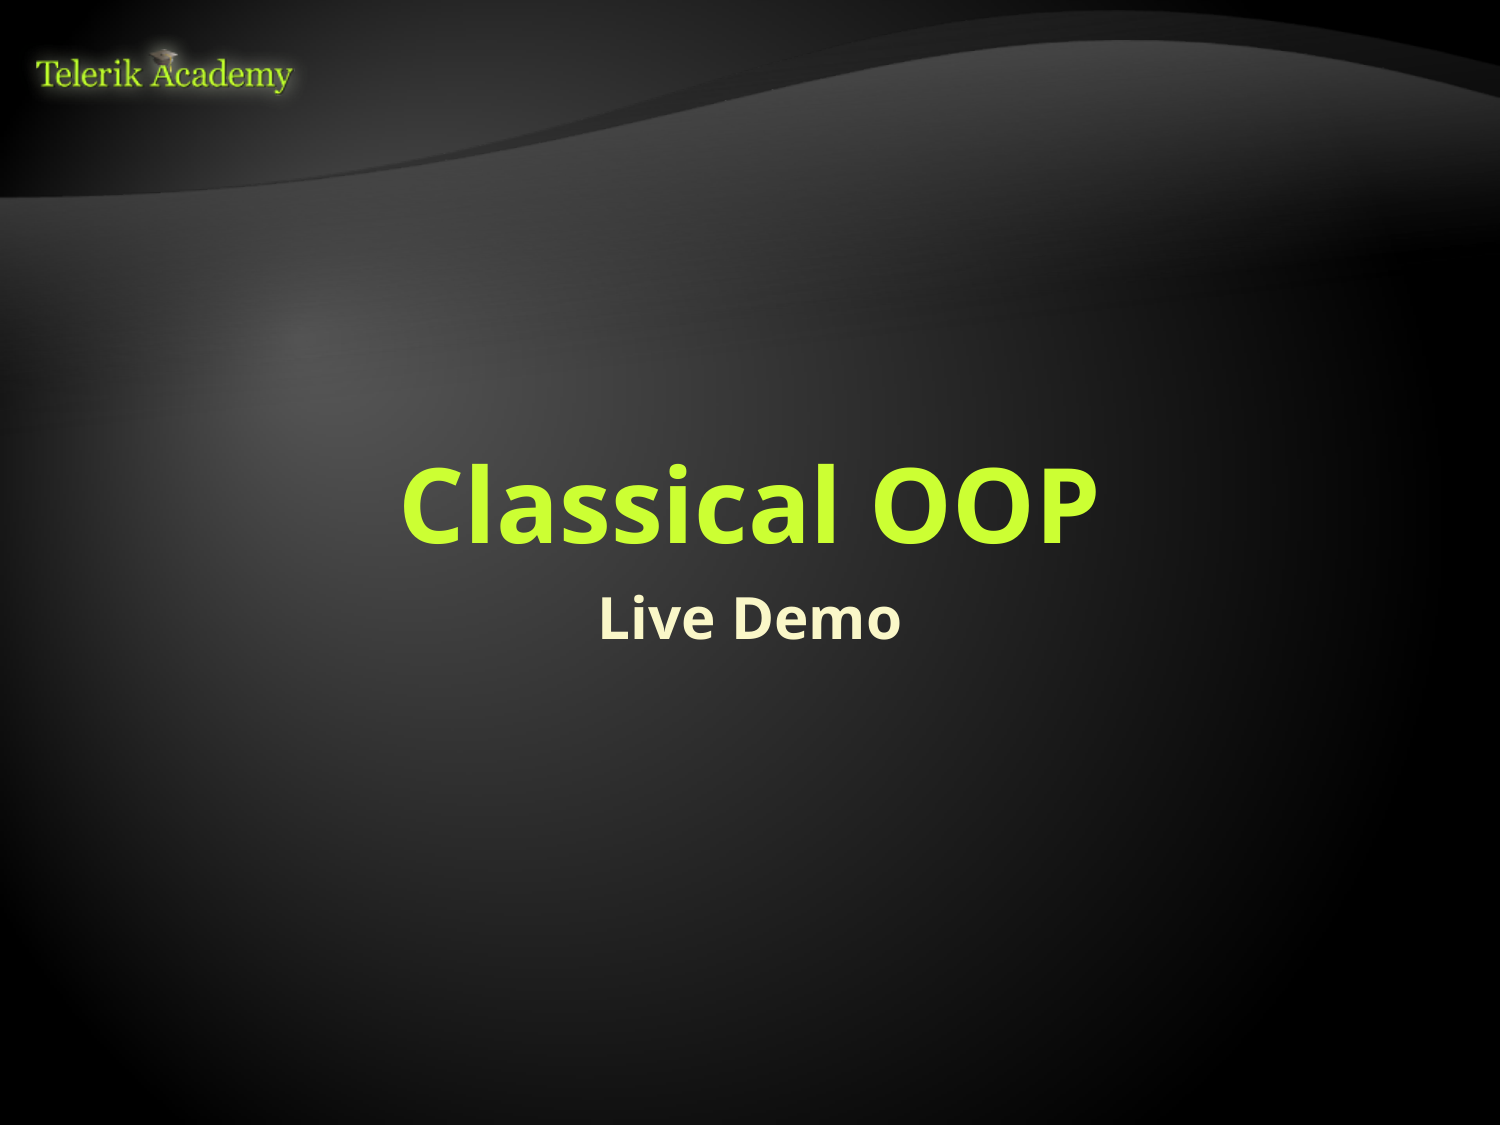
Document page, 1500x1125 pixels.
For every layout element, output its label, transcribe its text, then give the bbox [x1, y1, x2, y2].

title Classical OOP [99, 450, 1400, 563]
subtitle Live Demo [99, 569, 1400, 663]
picture [0, 0, 1500, 1125]
